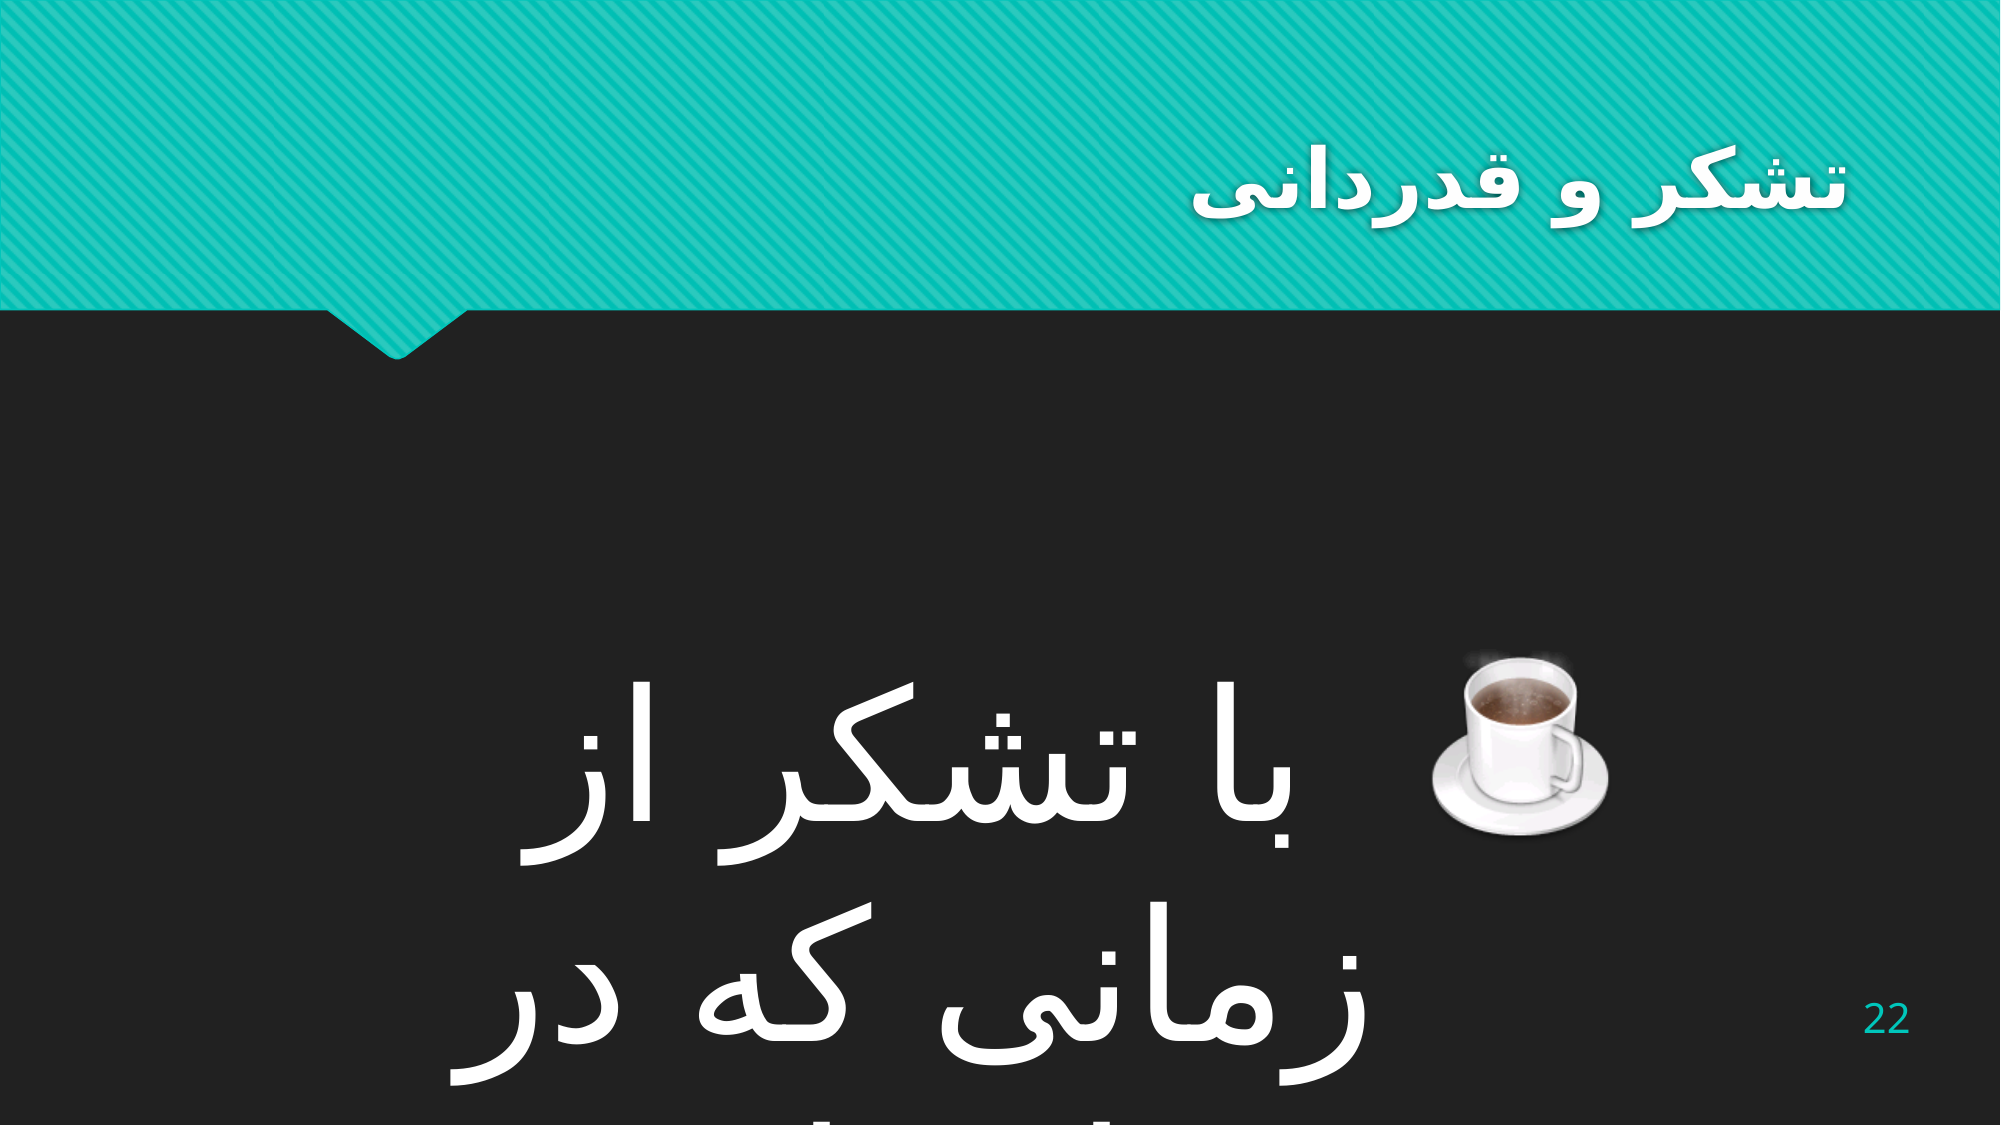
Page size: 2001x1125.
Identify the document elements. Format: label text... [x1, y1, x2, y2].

slide_number 22 [1751, 970, 1926, 1051]
text_box با تشکر از زمانی که در اختیار گذاشتید [372, 631, 1464, 1125]
picture [1416, 649, 1618, 850]
title تشکر و قدردانی [132, 73, 1868, 233]
